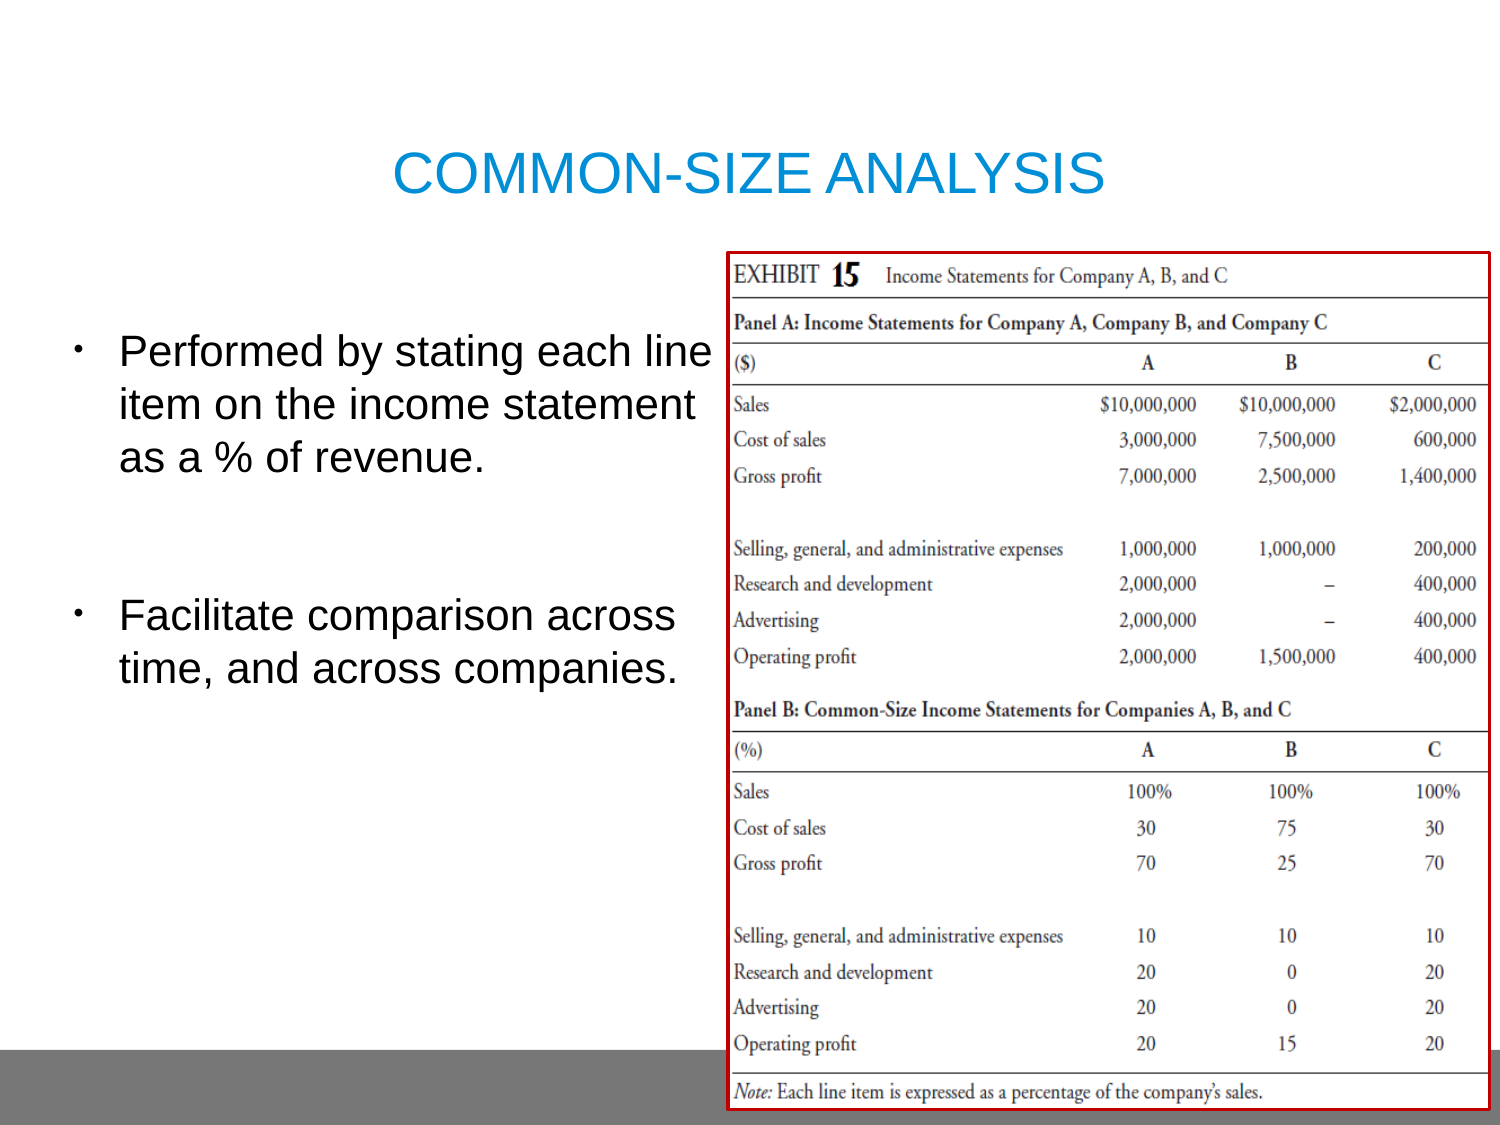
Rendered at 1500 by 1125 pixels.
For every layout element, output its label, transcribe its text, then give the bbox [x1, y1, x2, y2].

list Performed by stating each line item on the income statement as a % of revenue. Facilitate comparison across time, and across companies. [58, 314, 726, 1048]
title Common-Size Analysis [62, 24, 1437, 213]
picture [728, 253, 1489, 1109]
